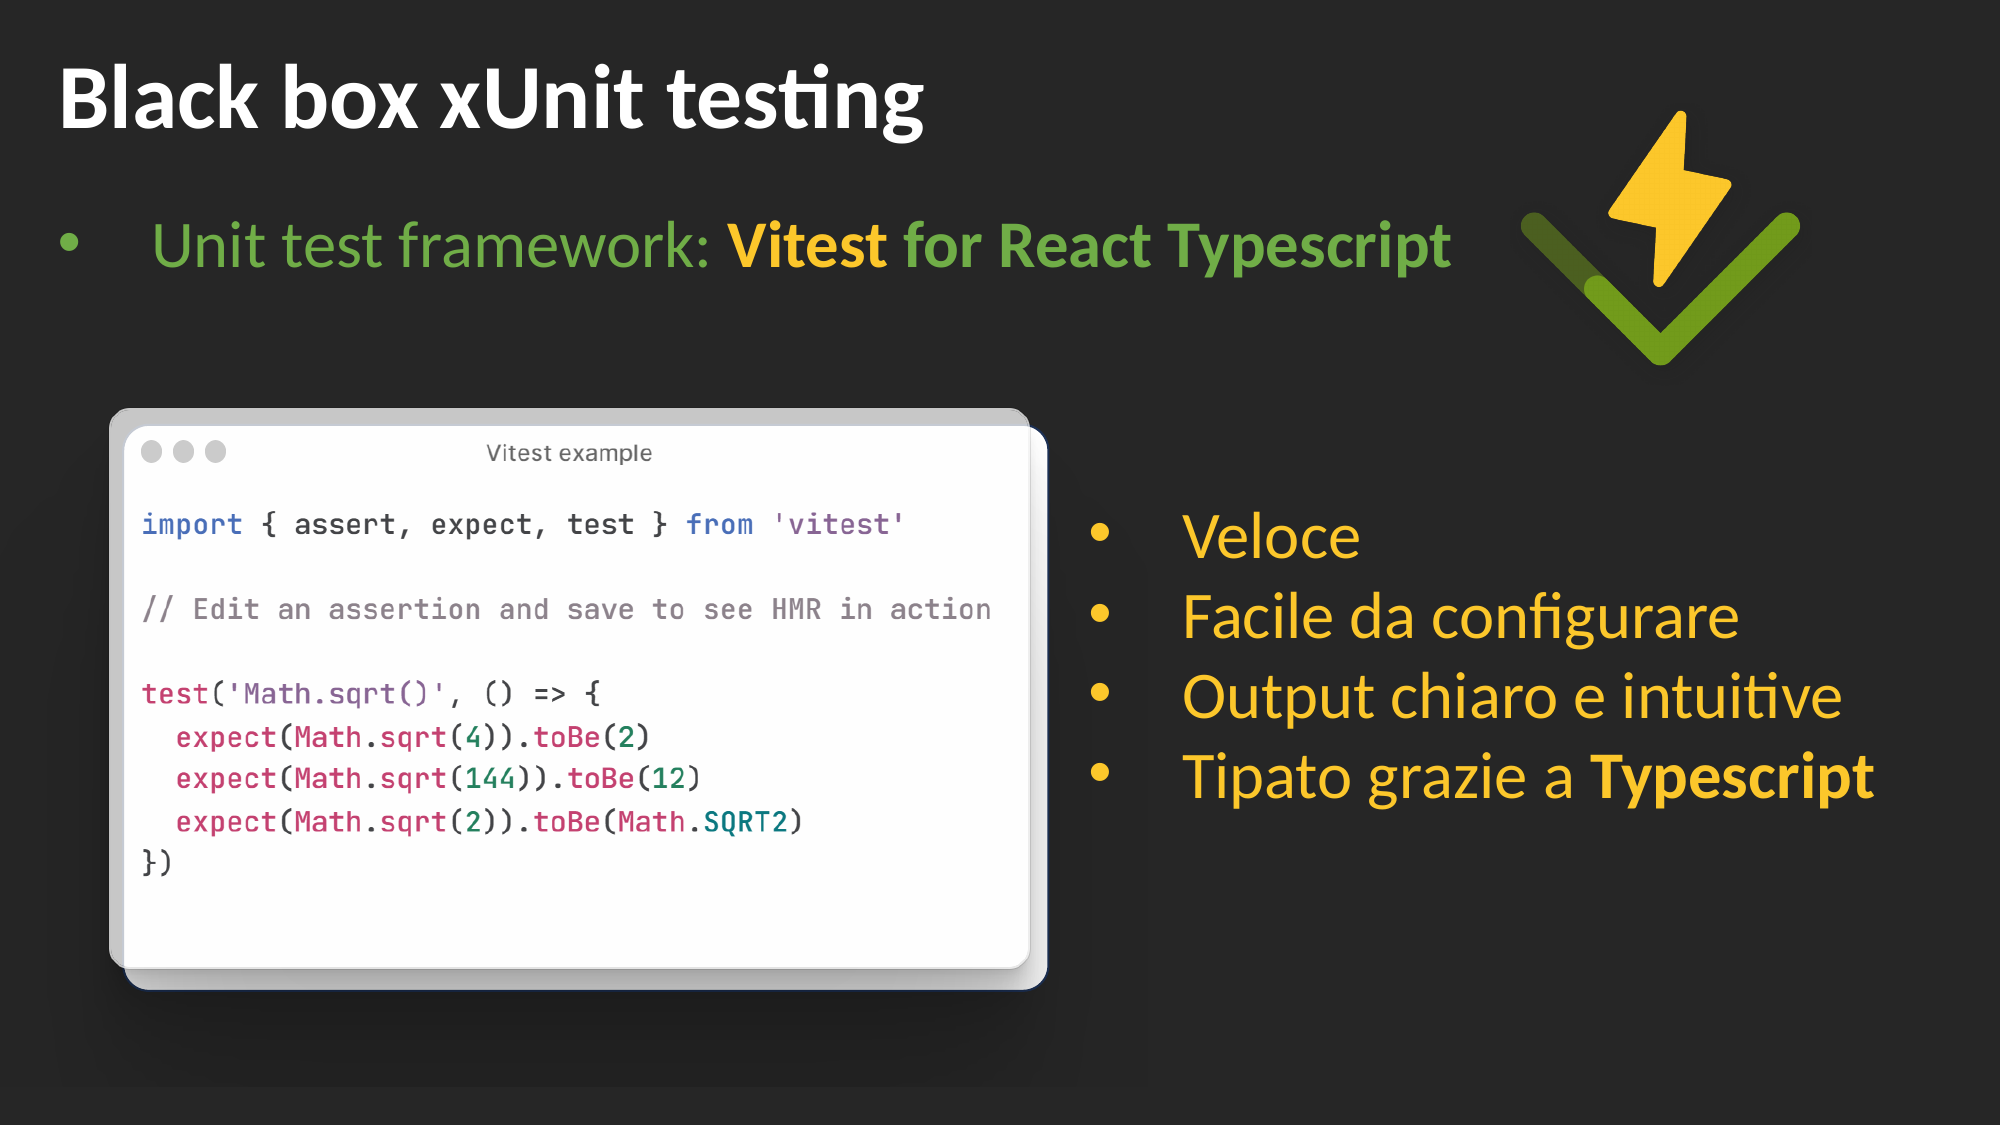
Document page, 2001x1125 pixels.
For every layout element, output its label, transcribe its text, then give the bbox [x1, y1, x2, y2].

text_box Unit test framework: Vitest for React Typescript [42, 193, 1507, 289]
picture [0, 289, 1148, 1087]
text_box Black box xUnit testing [43, 29, 1635, 155]
text_box Veloce Facile da configurare Output chiaro e intuitive Tipato grazie a Typescript [1148, 484, 1917, 820]
picture [1507, 82, 1812, 387]
